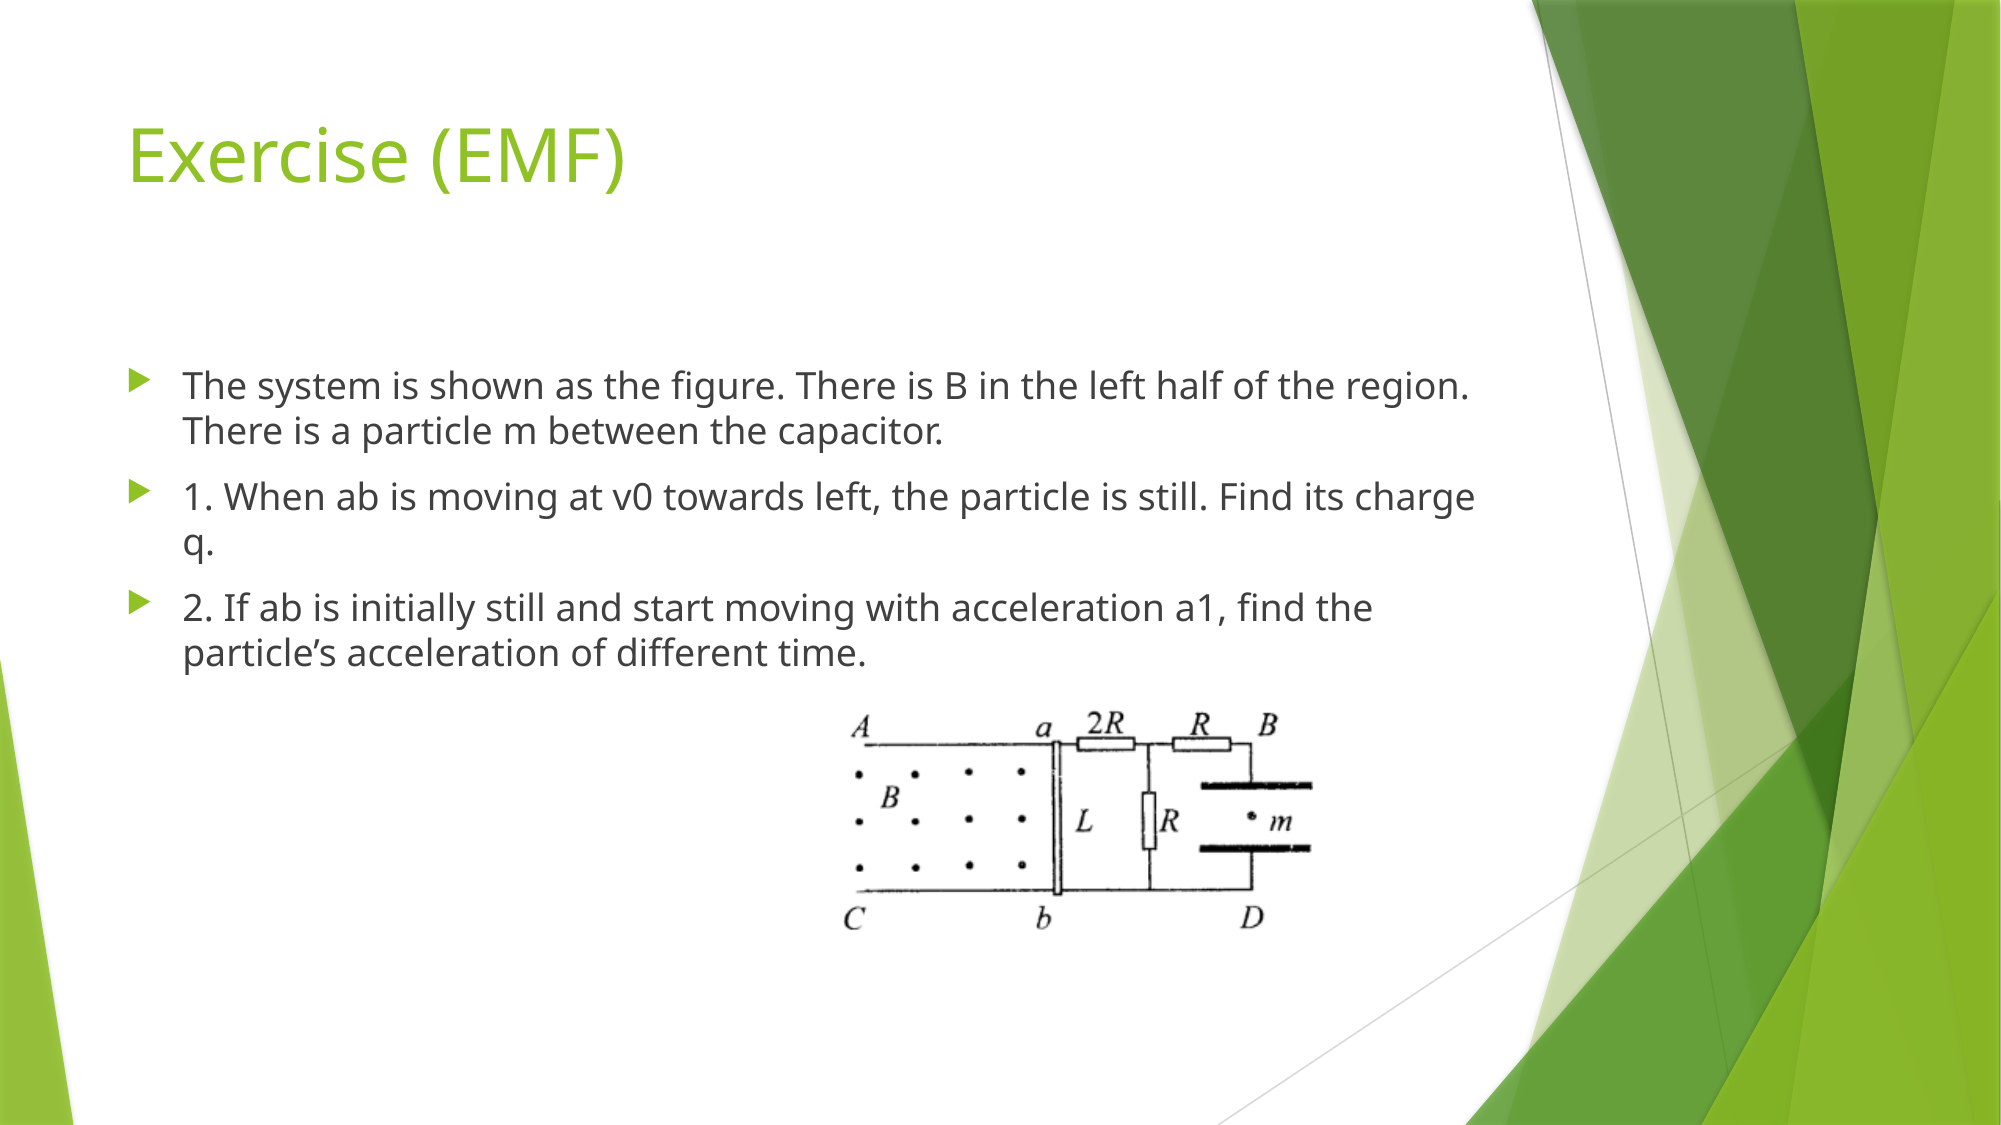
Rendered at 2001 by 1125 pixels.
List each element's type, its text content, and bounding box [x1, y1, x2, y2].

picture [832, 696, 1332, 944]
title Exercise (EMF) [111, 99, 1522, 317]
list The system is shown as the figure. There is B in the left half of the region. There is a particle m between the capacitor. 1. When ab is moving at v0 towards left, the particle is still. Find its charge q. 2. If ab is initially still and start moving with acceleration a1, find the particle’s acceleration of different time. [111, 354, 1522, 992]
